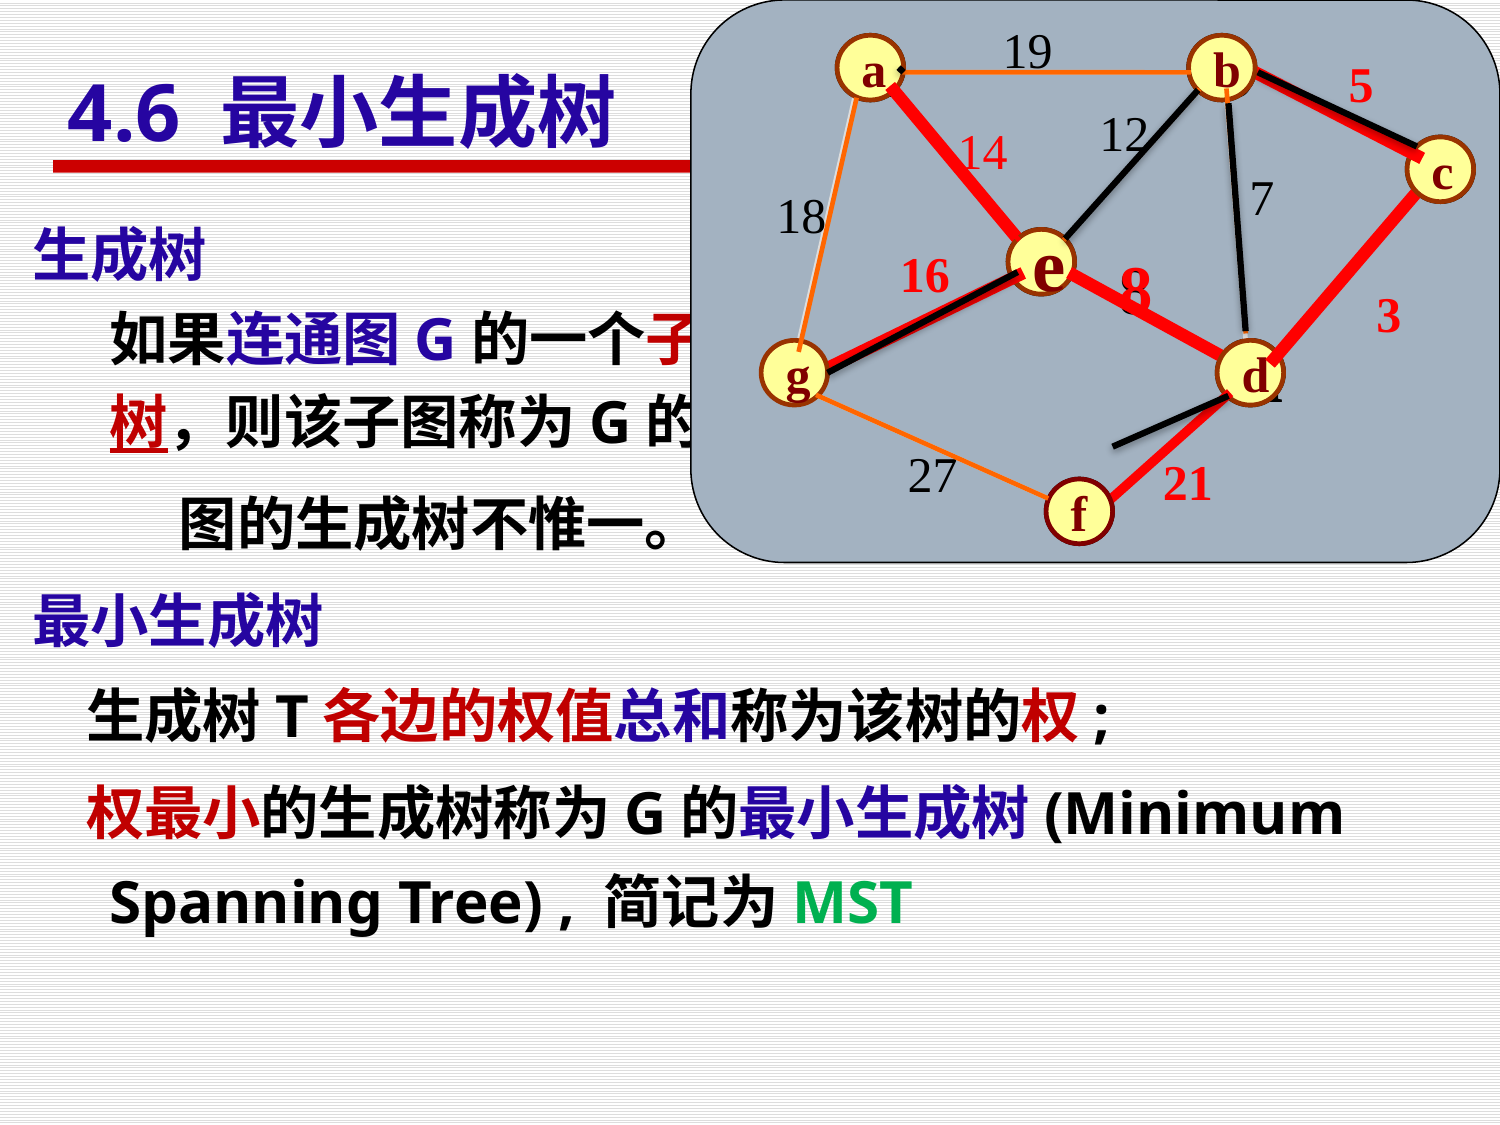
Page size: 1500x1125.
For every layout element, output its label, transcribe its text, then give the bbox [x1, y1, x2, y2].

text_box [1257, 71, 1418, 147]
text_box 生成树 如果连通图G的一个子图是一棵包含G的所有顶点的树，则该子图称为G的生成树(Spanning Tree)。 图的生成树不惟一。 最小生成树 生成树T各边的权值总和称为该树的权; 权最小的生成树称为G的最小生成树(Minimum Spanning Tree) , 简记为MST [17, 196, 1500, 1009]
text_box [760, 10, 1474, 544]
text_box [690, 0, 1450, 563]
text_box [1064, 89, 1199, 239]
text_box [827, 271, 1018, 373]
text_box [1228, 102, 1246, 332]
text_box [898, 67, 1189, 73]
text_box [1112, 395, 1229, 498]
text_box [1477, 32, 1500, 531]
text_box 4.6 最小生成树 [53, 54, 699, 154]
